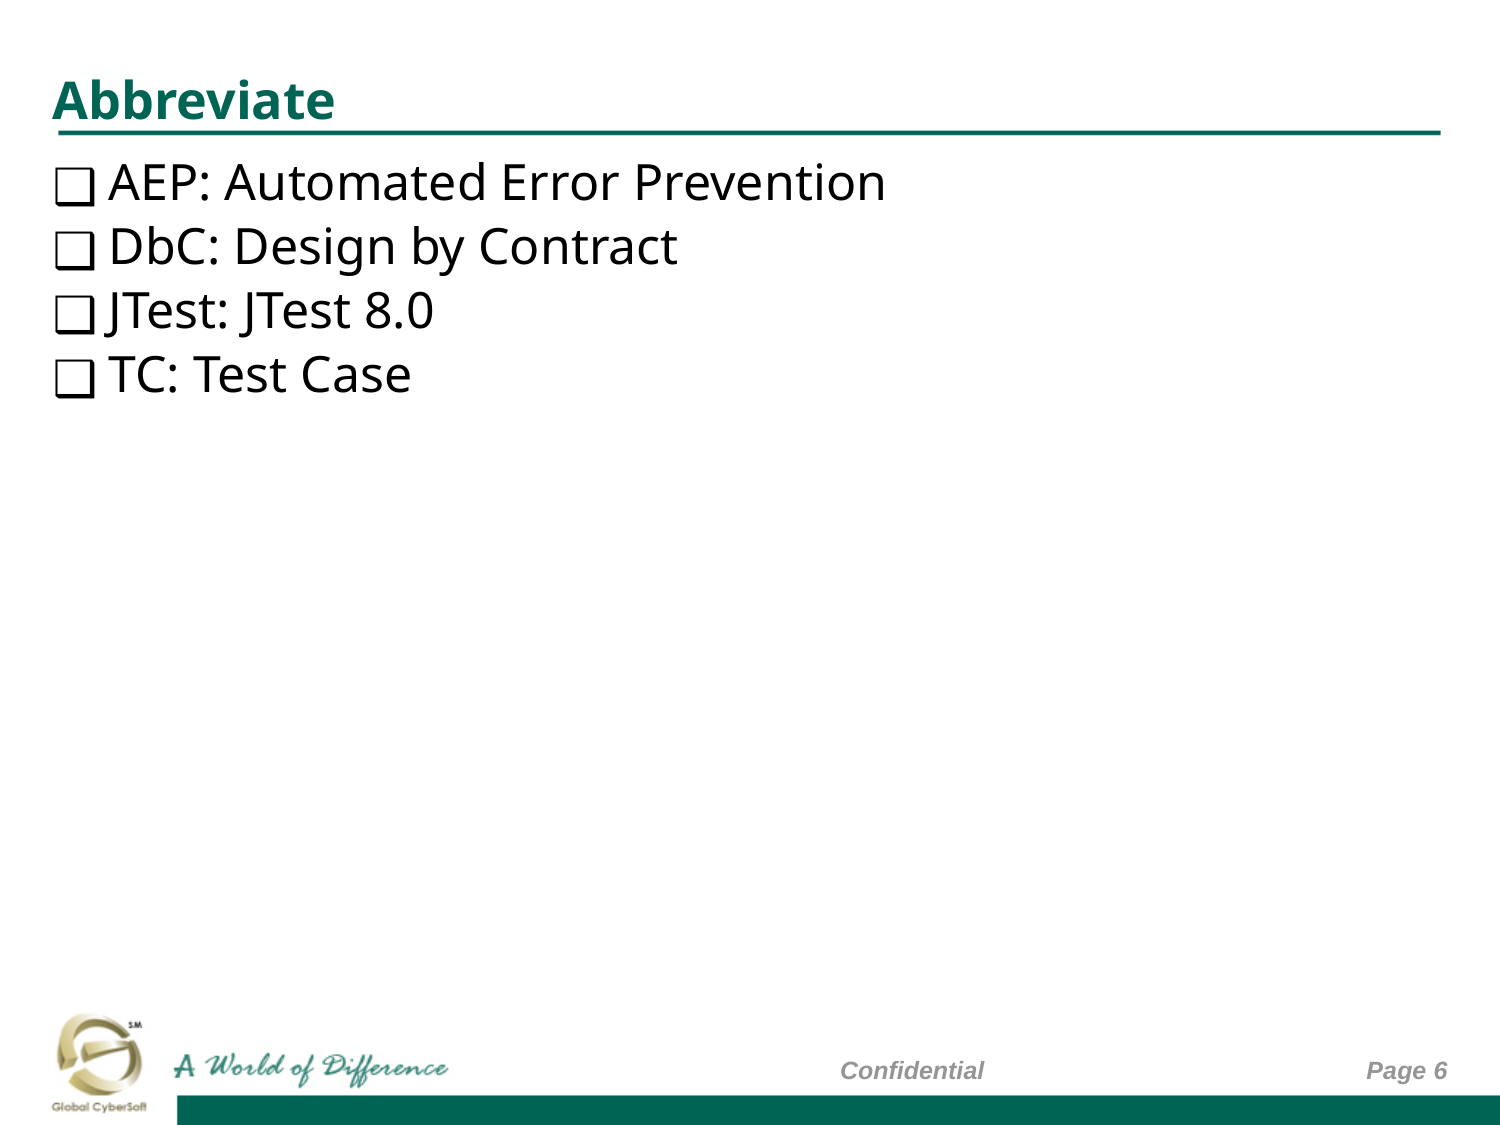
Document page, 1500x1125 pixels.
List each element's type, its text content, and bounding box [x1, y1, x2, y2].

text_box Confidential [675, 1046, 1150, 1125]
text_box Page ‹#› [1150, 1046, 1463, 1125]
picture [0, 0, 1500, 1125]
list AEP: Automated Error Prevention DbC: Design by Contract JTest: JTest 8.0 TC: Test Case [37, 149, 1463, 1025]
title Abbreviate [37, 37, 1463, 138]
